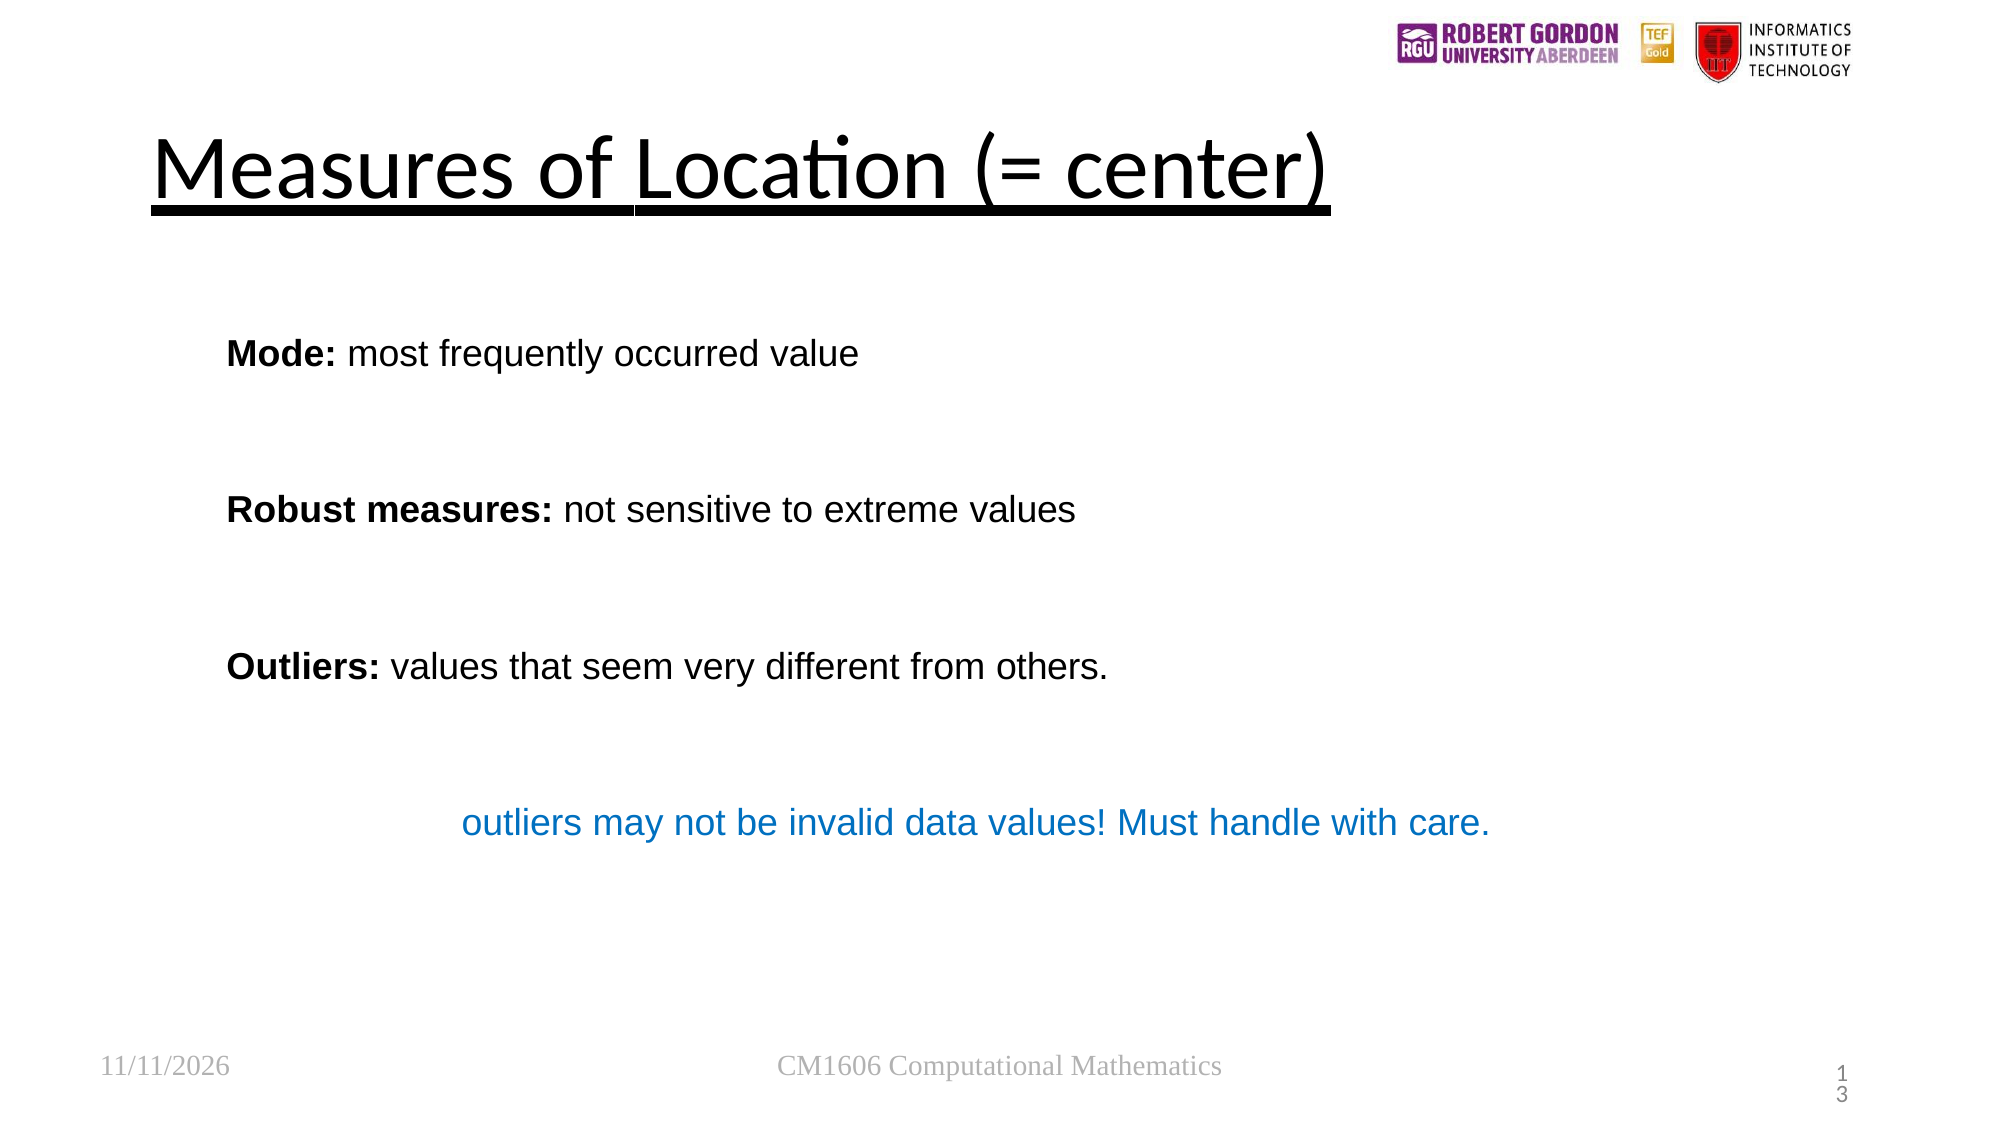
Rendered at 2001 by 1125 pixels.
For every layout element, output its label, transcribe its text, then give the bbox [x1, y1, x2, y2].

title Measures of Location (= center) [149, 104, 1866, 295]
picture [1693, 16, 1853, 86]
text_box Mode: most frequently occurred value Robust measures: not sensitive to extreme values Outliers: values that seem very different from others. outliers may not be invalid data values! Must handle with care. [149, 327, 1842, 843]
slide_number 13 [1816, 1060, 1857, 1091]
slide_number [99, 1046, 560, 1103]
picture [1388, 16, 1684, 70]
footer CM1606 Computational Mathematics [680, 1046, 1320, 1103]
